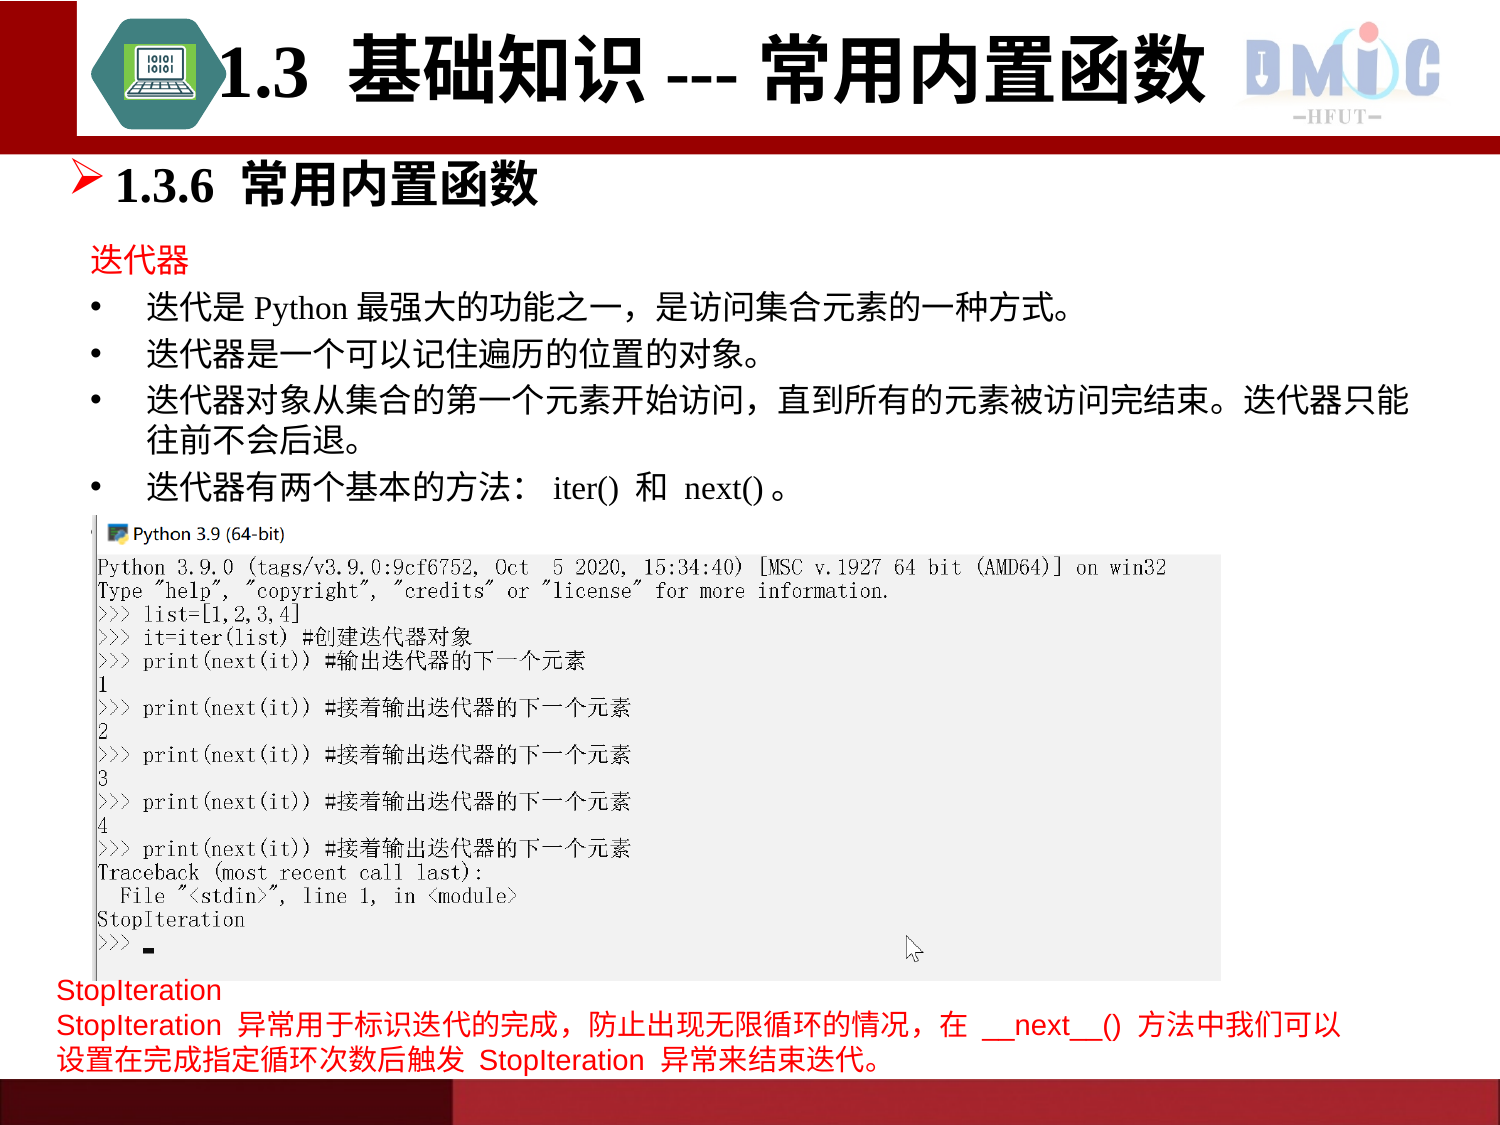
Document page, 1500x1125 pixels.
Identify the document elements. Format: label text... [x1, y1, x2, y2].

picture [91, 514, 1221, 981]
table_cell 把整数x转换为二进制串表示形式 [1316, 21, 1472, 132]
text_box StopIteration StopIteration 异常用于标识迭代的完成，防止出现无限循环的情况，在 __next__() 方法中我们可以设置在完成指定循环次数后触发 StopIteration 异常来结束迭代。 [41, 964, 1369, 1084]
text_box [90, 14, 1313, 130]
text_box 1.3.6 常用内置函数 [53, 144, 981, 220]
picture [0, 1079, 1500, 1125]
list 迭代器 迭代是Python最强大的功能之一，是访问集合元素的一种方式。 迭代器是一个可以记住遍历的位置的对象。 迭代器对象从集合的第一个元素开始访问，直到所有的元素被访问完结束。迭代器只能往前不会后退。 迭代器有两个基本的方法：iter() 和 next()。 字符串，列表或元组对象都可用于创建迭代器： [74, 231, 1426, 1000]
